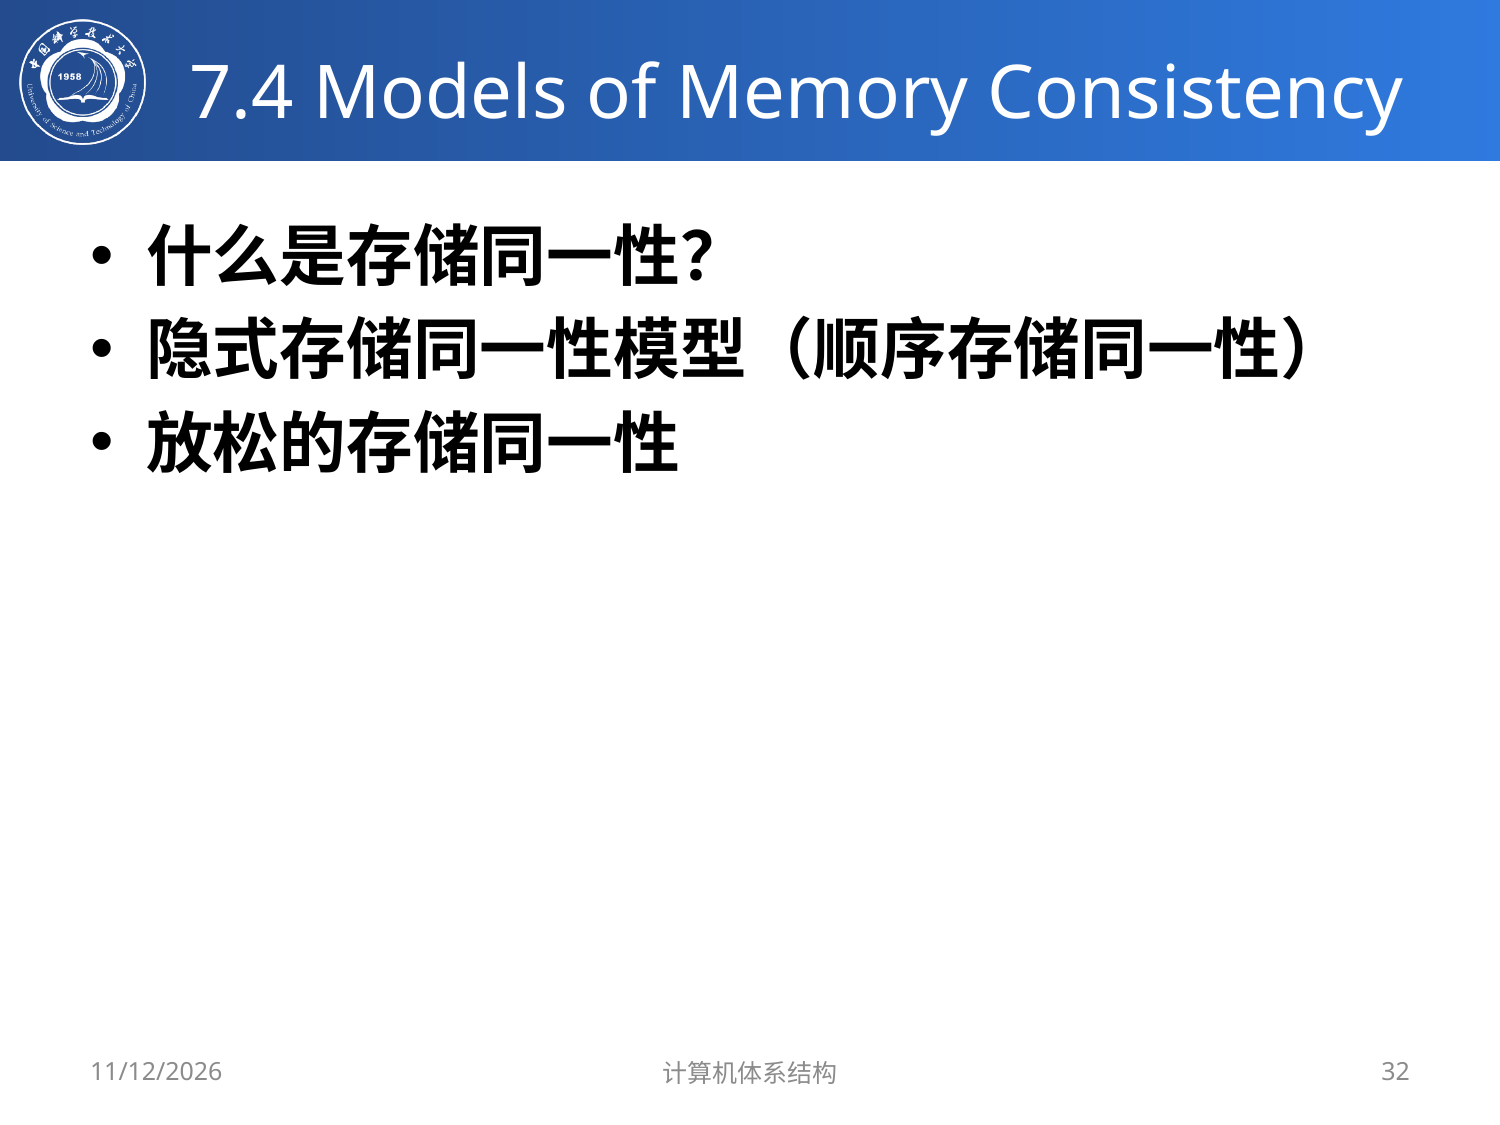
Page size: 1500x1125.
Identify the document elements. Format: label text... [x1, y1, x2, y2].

list 什么是存储同一性？ 隐式存储同一性模型（顺序存储同一性） 放松的存储同一性 [75, 206, 1425, 1036]
slide_number 32 [1074, 1042, 1425, 1103]
picture [19, 19, 146, 145]
title 7.4 Models of Memory Consistency [169, 24, 1425, 153]
footer 计算机体系结构 [512, 1042, 988, 1103]
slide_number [75, 1042, 425, 1103]
